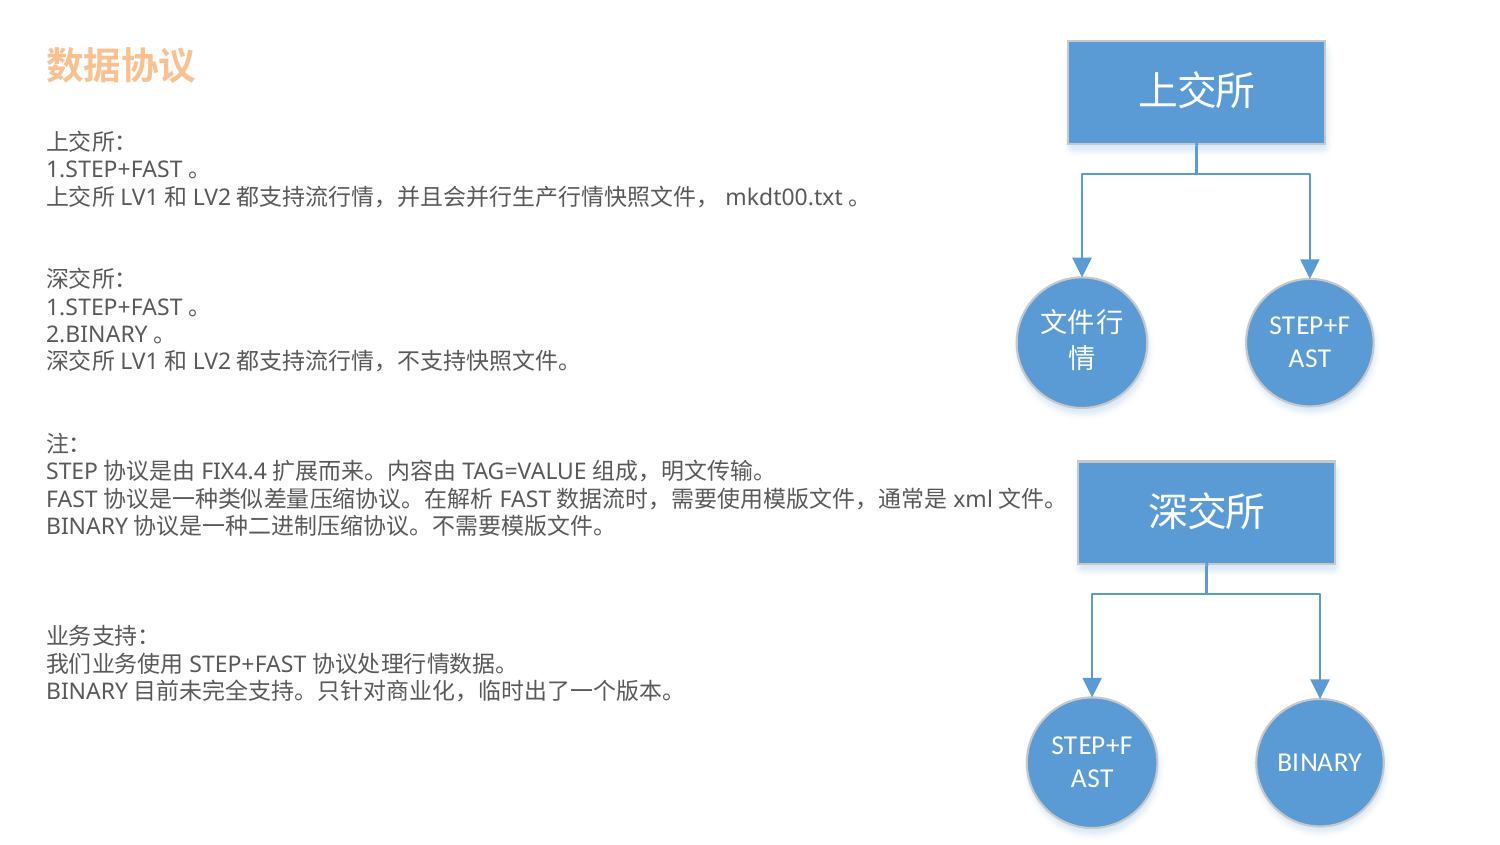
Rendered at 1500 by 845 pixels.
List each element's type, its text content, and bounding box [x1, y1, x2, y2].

picture [1004, 34, 1385, 425]
text_box 上交所： 1.STEP+FAST。 上交所LV1和LV2都支持流行情，并且会并行生产行情快照文件，mkdt00.txt。 深交所： 1.STEP+FAST。 2.BINARY。 深交所LV1和LV2都支持流行情，不支持快照文件。 注： STEP协议是由FIX4.4扩展而来。内容由TAG=VALUE组成，明文传输。 FAST协议是一种类似差量压缩协议。在解析FAST数据流时，需要使用模版文件，通常是xml文件。 BINARY协议是一种二进制压缩协议。不需要模版文件。 业务支持： 我们业务使用STEP+FAST协议处理行情数据。 BINARY目前未完全支持。只针对商业化，临时出了一个版本。 [31, 120, 1384, 844]
picture [1015, 454, 1395, 844]
text_box 数据协议 [31, 34, 754, 95]
